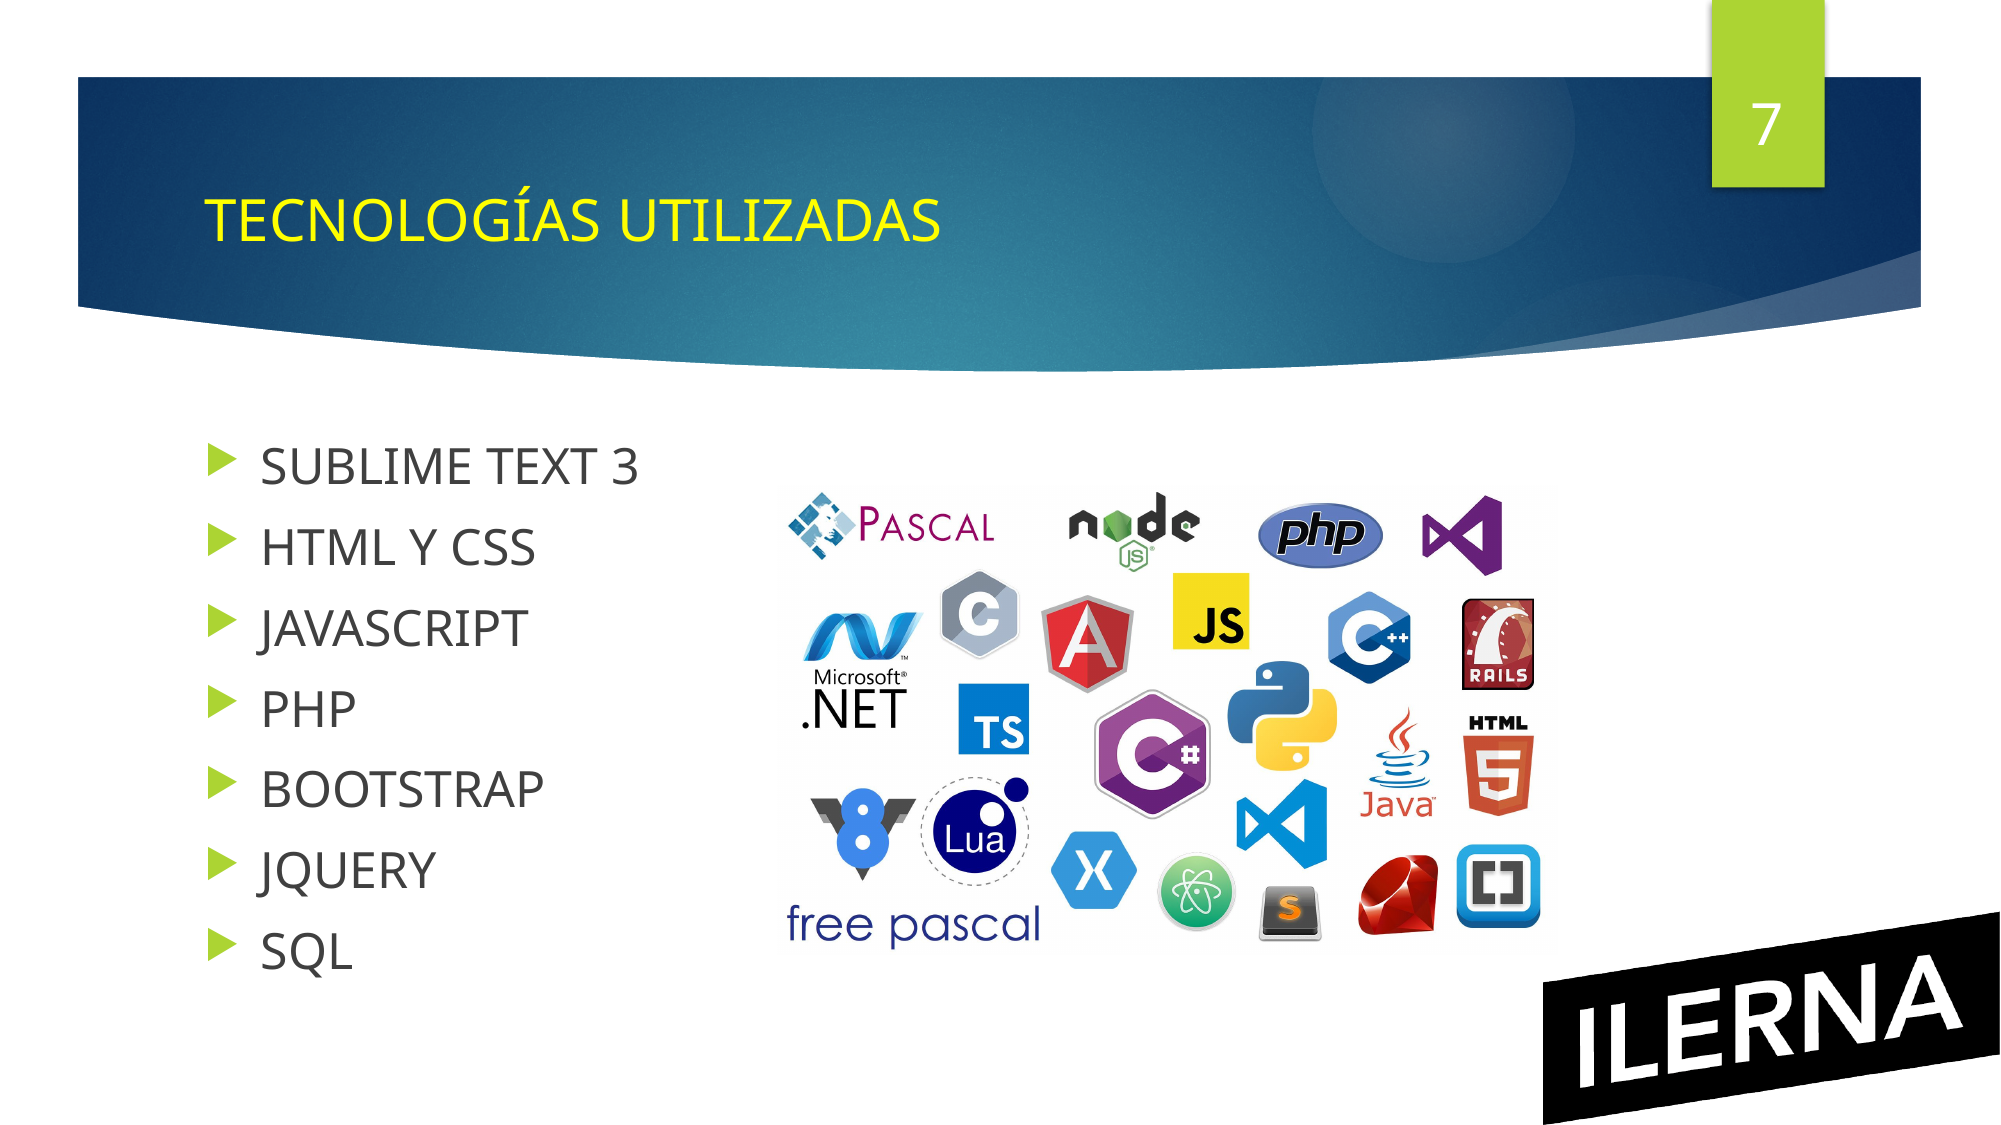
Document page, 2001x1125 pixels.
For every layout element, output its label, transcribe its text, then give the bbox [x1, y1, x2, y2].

list SUBLIME TEXT 3 HTML Y CSS JAVASCRIPT PHP BOOTSTRAP JQUERY SQL [189, 427, 1627, 988]
title TECNOLOGÍAS UTILIZADAS [189, 159, 1627, 276]
slide_number 7 [1698, 48, 1836, 175]
picture [776, 485, 2000, 1125]
